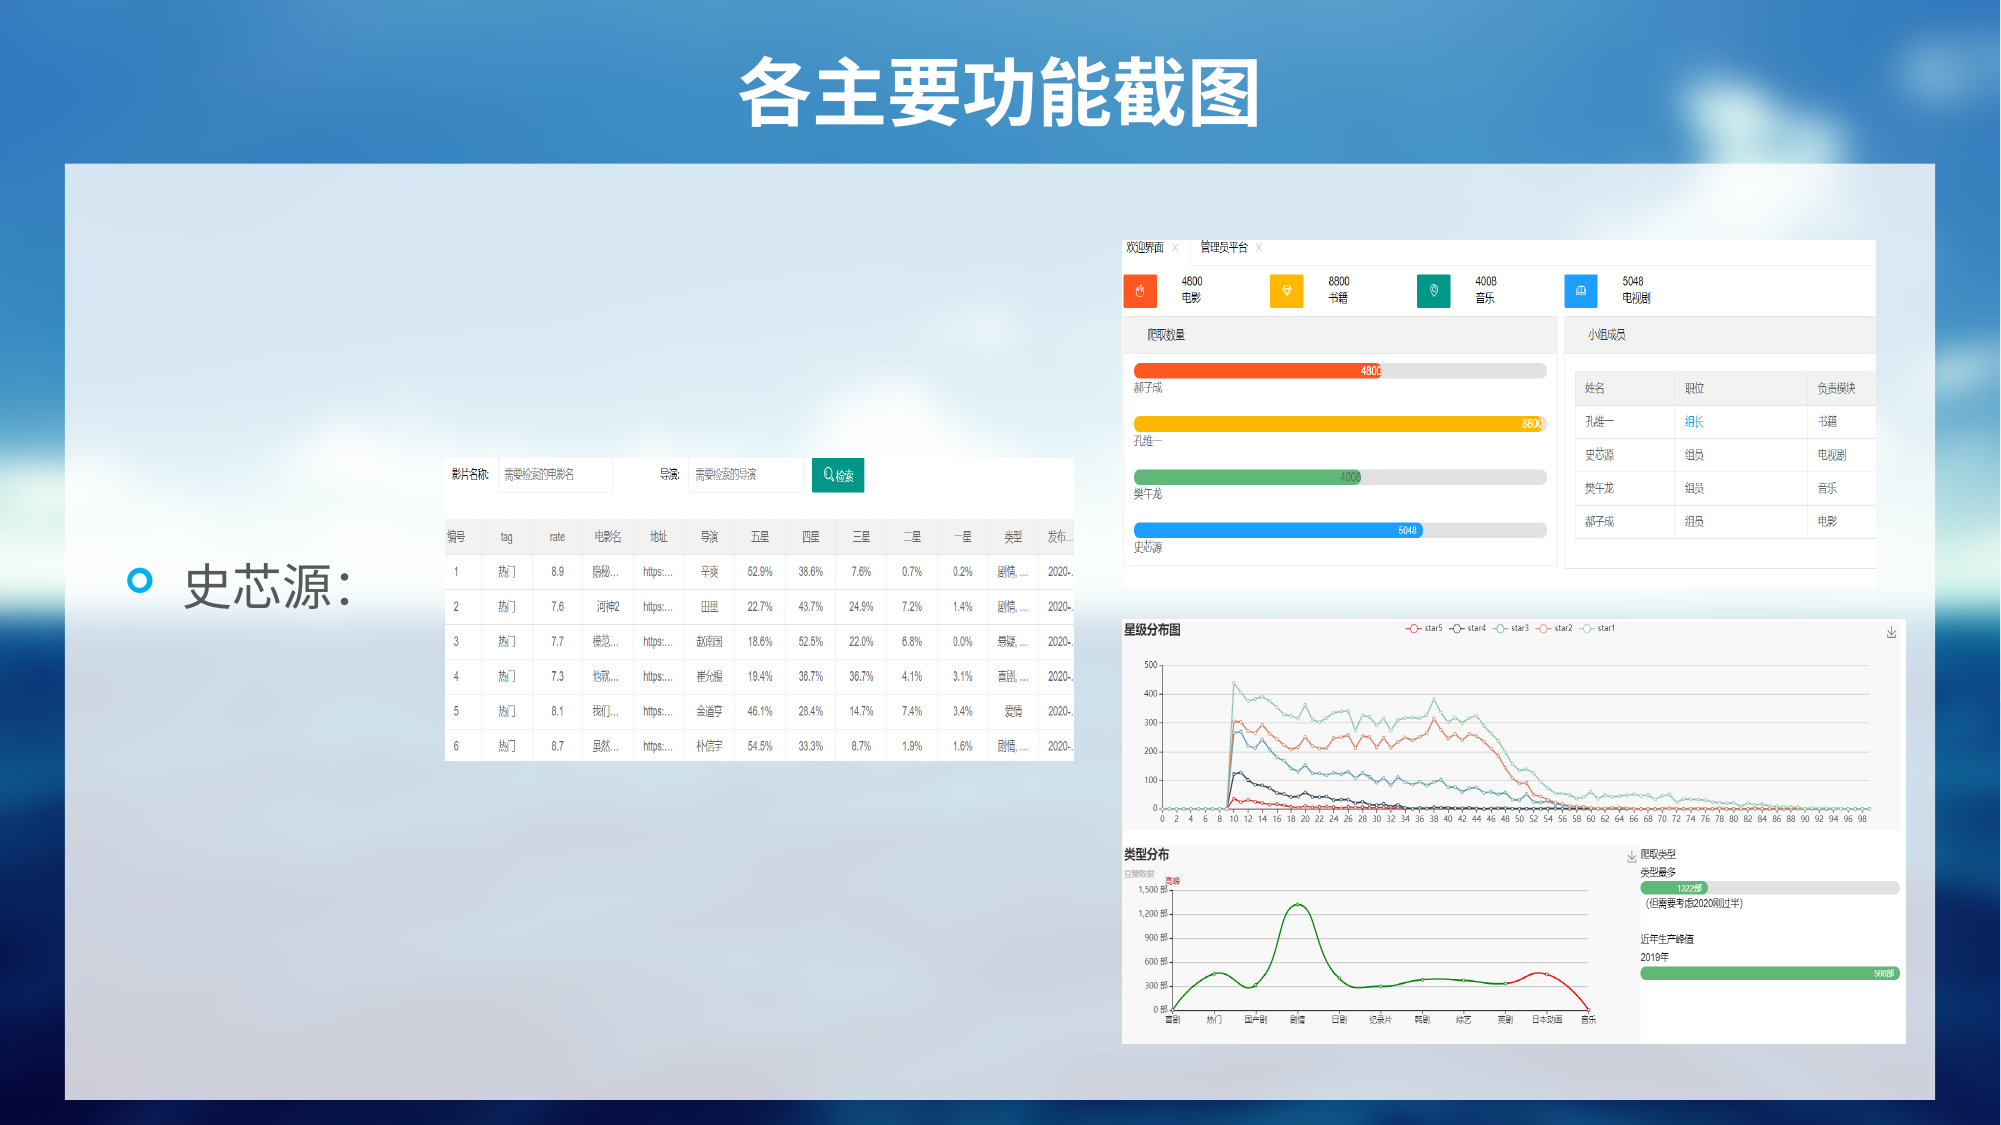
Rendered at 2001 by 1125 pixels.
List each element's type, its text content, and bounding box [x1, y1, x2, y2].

title 各主要功能截图 [94, 29, 1906, 145]
list 史芯源： [109, 168, 1891, 1003]
picture [0, 0, 2001, 1125]
